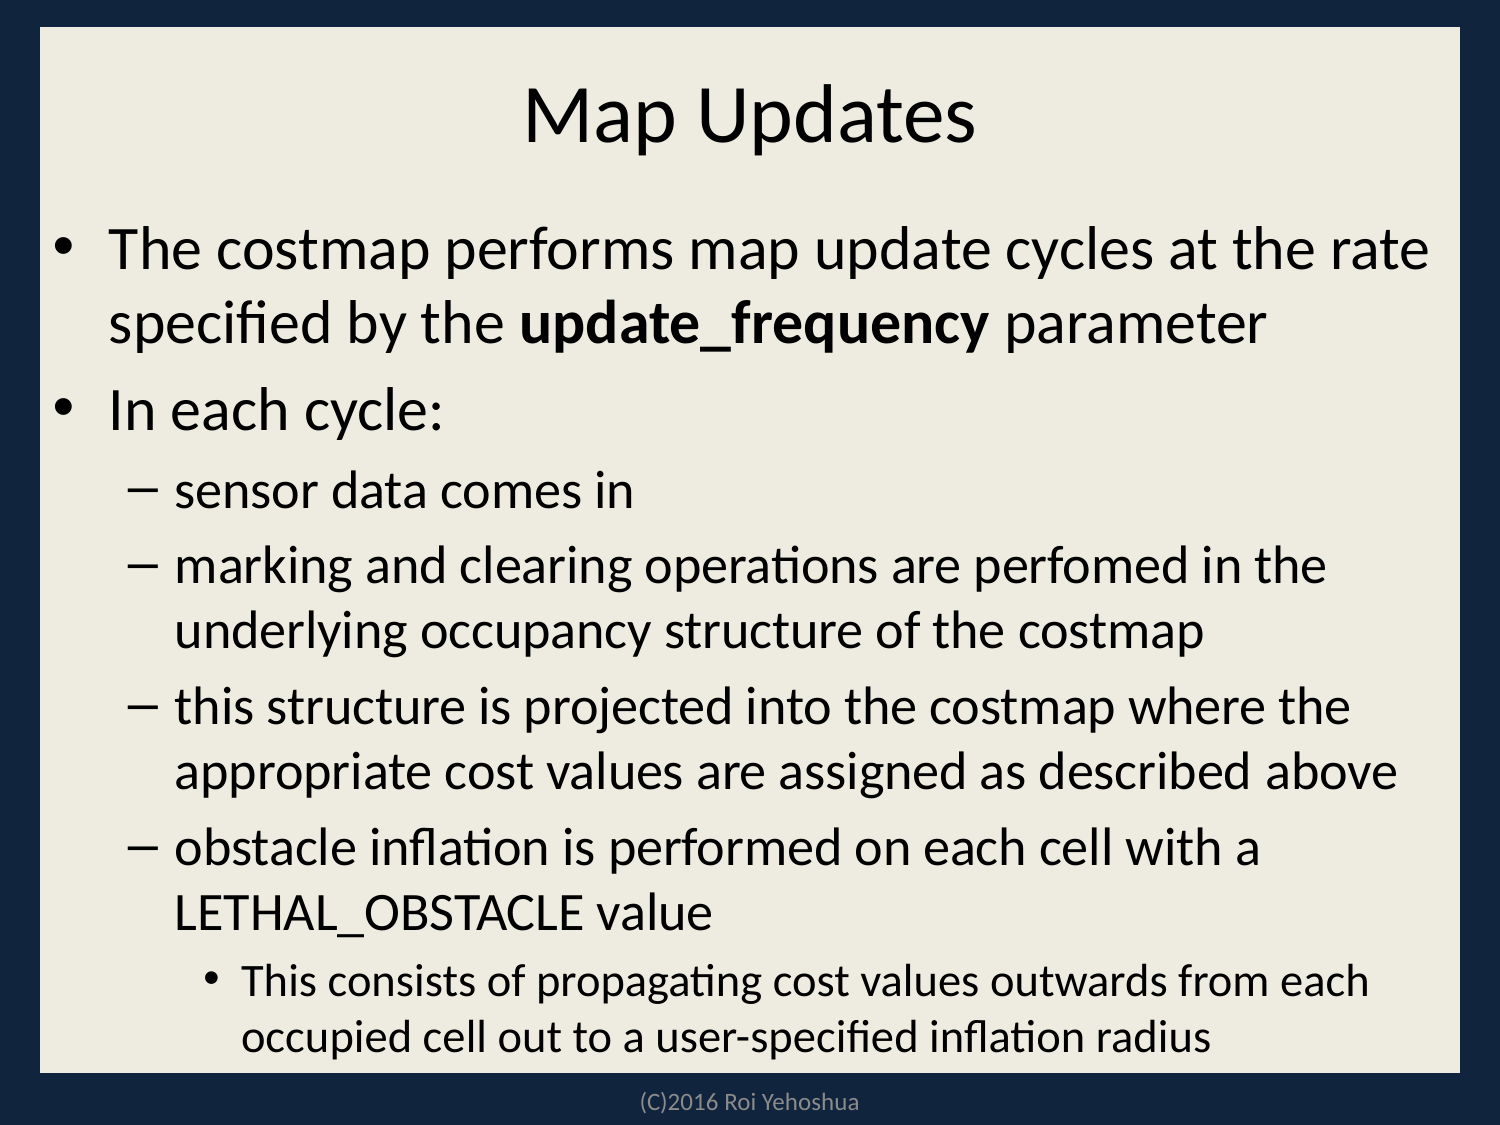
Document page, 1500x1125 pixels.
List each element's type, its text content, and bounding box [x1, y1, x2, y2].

title Map Updates [37, 31, 1463, 188]
list The costmap performs map update cycles at the rate specified by the update_frequency parameter In each cycle: sensor data comes in marking and clearing operations are perfomed in the underlying occupancy structure of the costmap this structure is projected into the costmap where the appropriate cost values are assigned as described above obstacle inflation is performed on each cell with a LETHAL_OBSTACLE value This consists of propagating cost values outwards from each occupied cell out to a user-specified inflation radius [37, 200, 1463, 1080]
footer (C)2016 Roi Yehoshua [512, 1074, 988, 1125]
